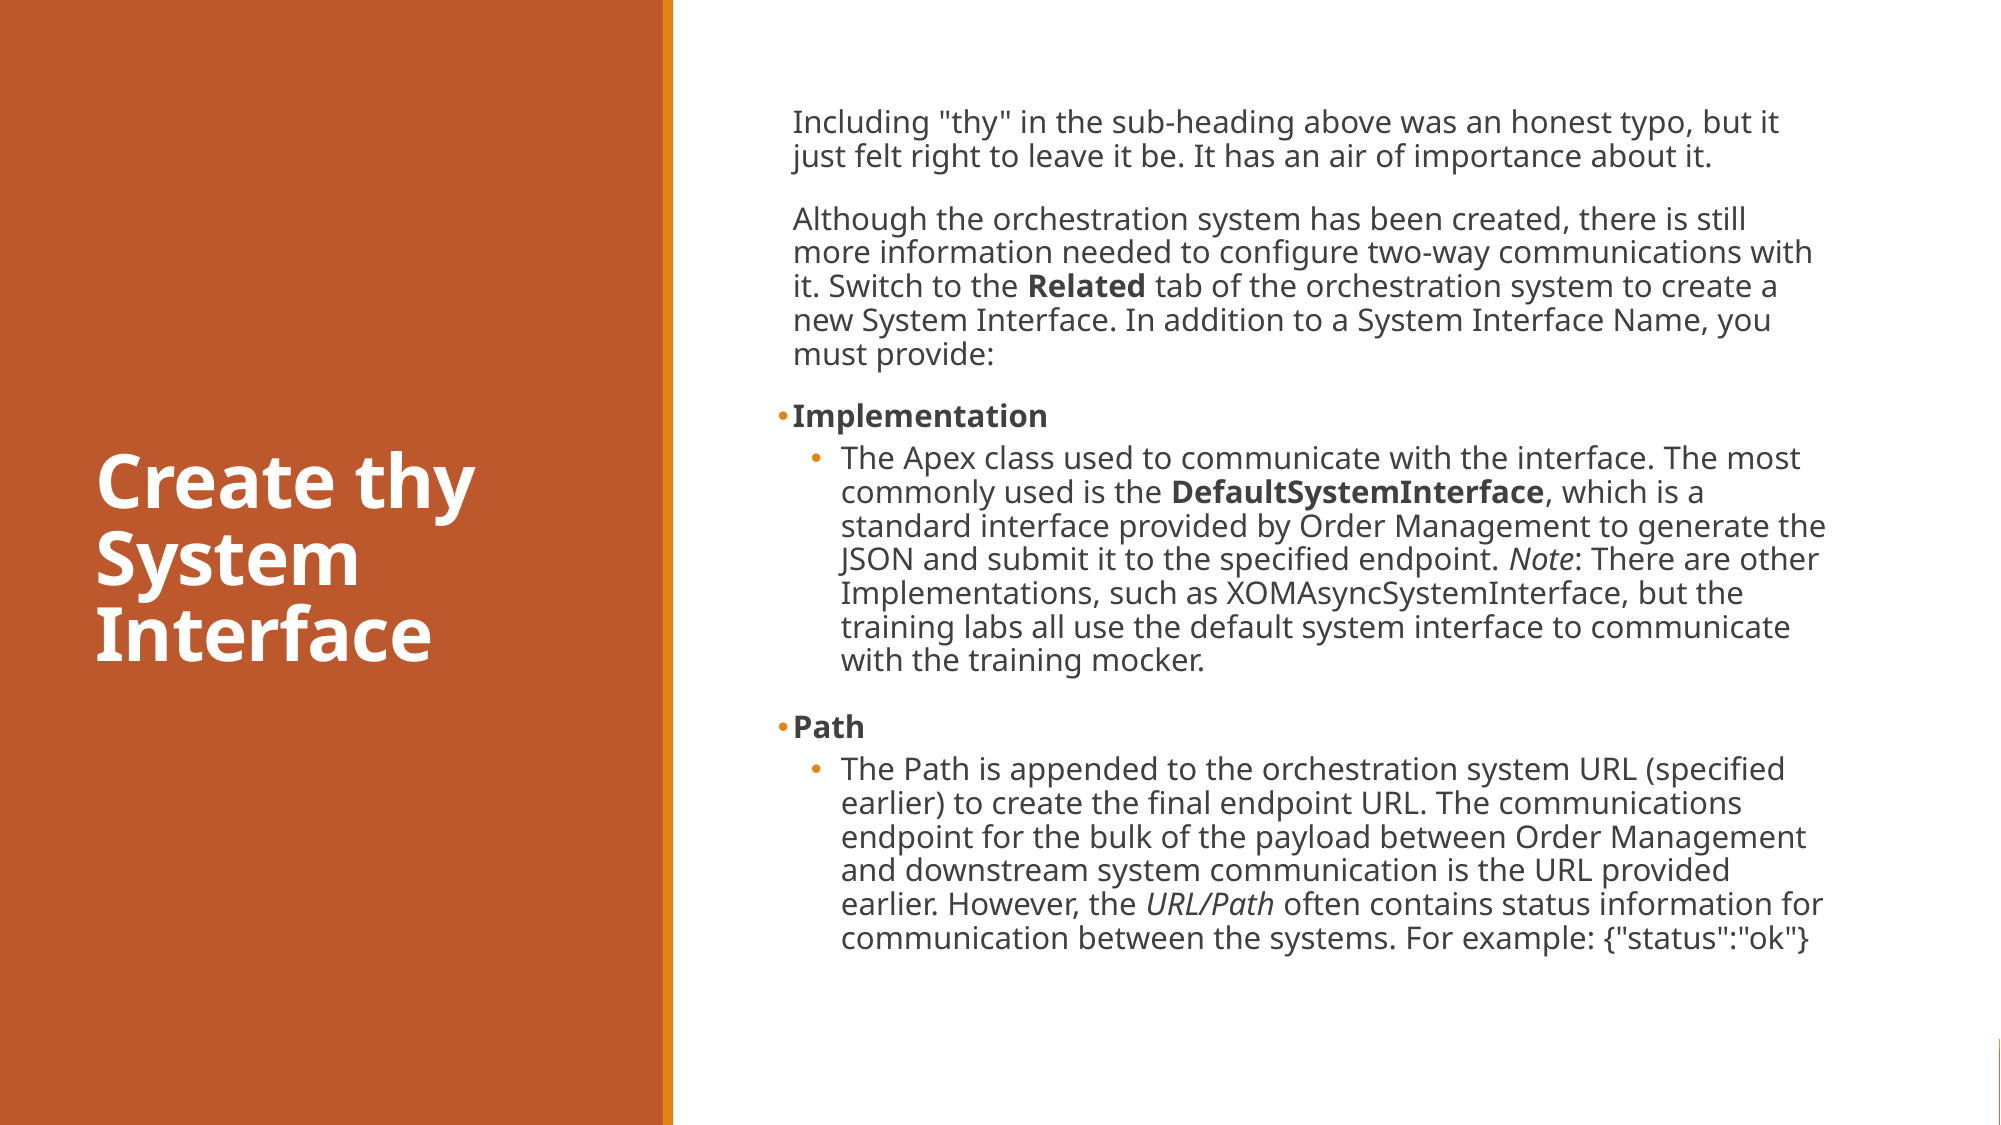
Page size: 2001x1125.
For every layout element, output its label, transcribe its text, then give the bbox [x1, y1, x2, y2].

text_box [661, 0, 674, 1125]
list Including "thy" in the sub-heading above was an honest typo, but it just felt right to leave it be. It has an air of importance about it. Although the orchestration system has been created, there is still more information needed to configure two-way communications with it. Switch to the Related tab of the orchestration system to create a new System Interface. In addition to a System Interface Name, you must provide: Implementation The Apex class used to communicate with the interface. The most commonly used is the DefaultSystemInterface, which is a standard interface provided by Order Management to generate the JSON and submit it to the specified endpoint. Note: There are other Implementations, such as XOMAsyncSystemInterface, but the training labs all use the default system interface to communicate with the training mocker. Path The Path is appended to the orchestration system URL (specified earlier) to create the final endpoint URL. The communications endpoint for the bulk of the payload between Order Management and downstream system communication is the URL provided earlier. However, the URL/Path often contains status information for communication between the systems. For example: {"status":"ok"} [777, 99, 1830, 1026]
title Create thy System Interface [80, 99, 587, 1026]
text_box [674, 0, 2000, 1125]
text_box [0, 0, 661, 1125]
